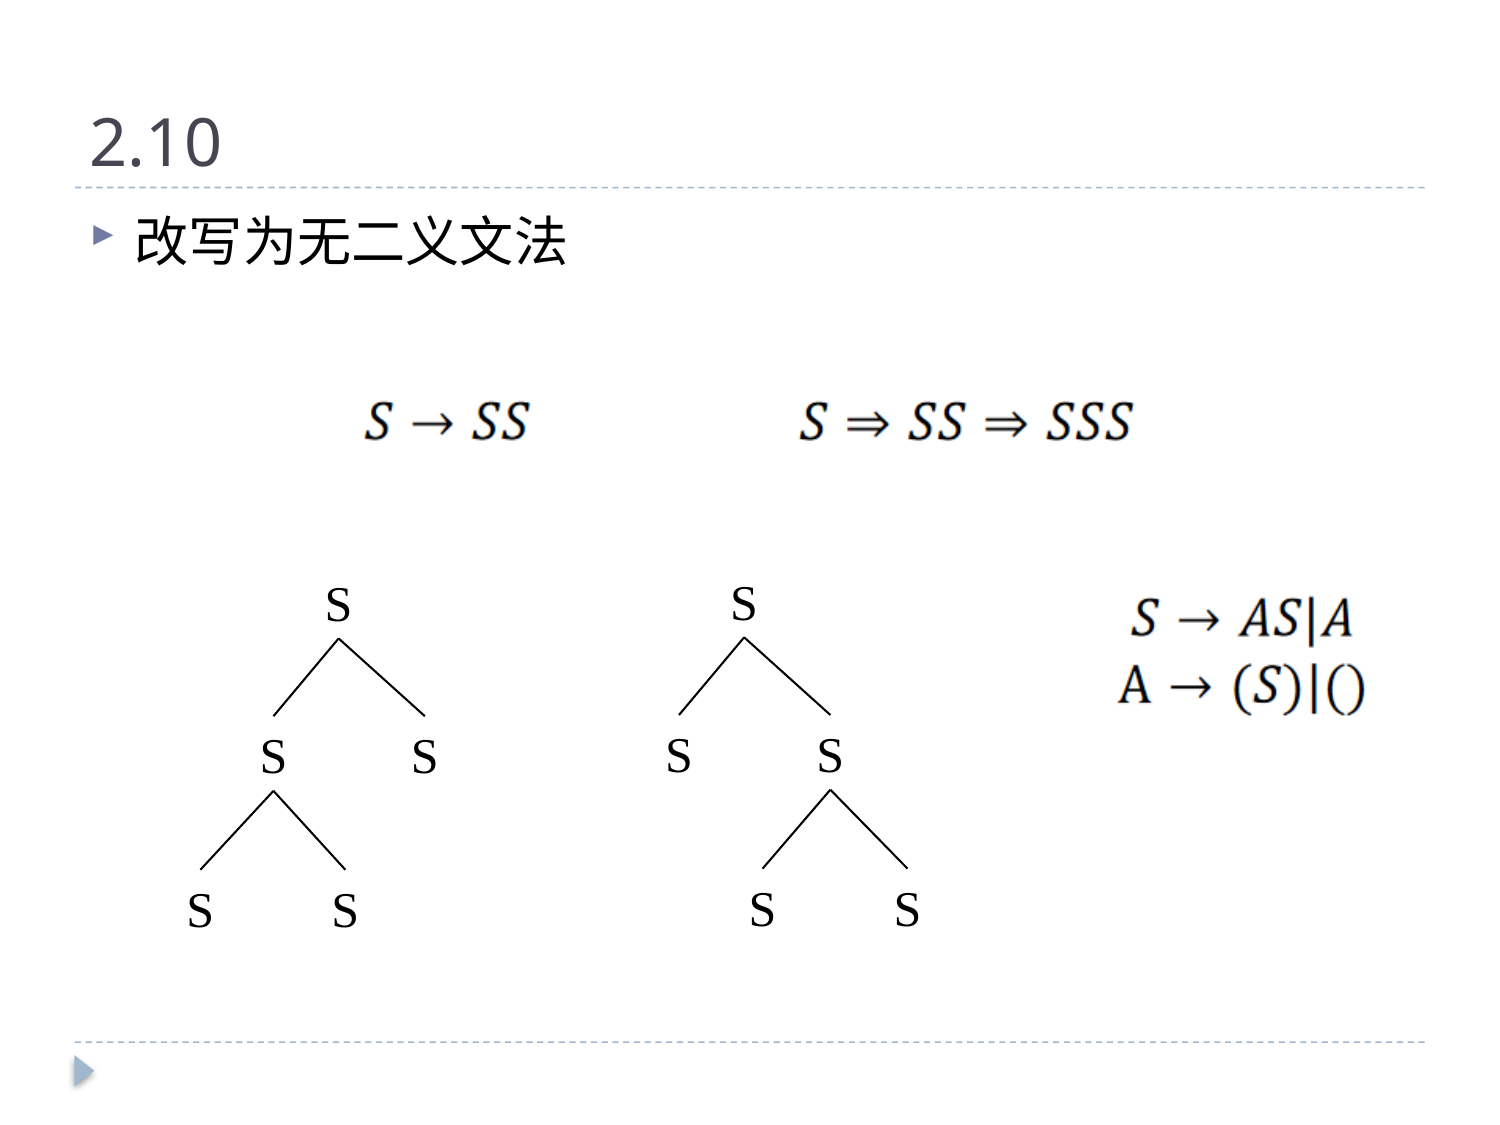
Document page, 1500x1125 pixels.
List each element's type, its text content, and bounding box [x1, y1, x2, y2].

picture [348, 390, 549, 456]
slide_number [1050, 1042, 1426, 1103]
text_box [649, 562, 937, 945]
picture [785, 387, 1147, 457]
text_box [171, 563, 454, 946]
title 2.10 [74, 24, 1426, 188]
picture [1104, 573, 1394, 736]
